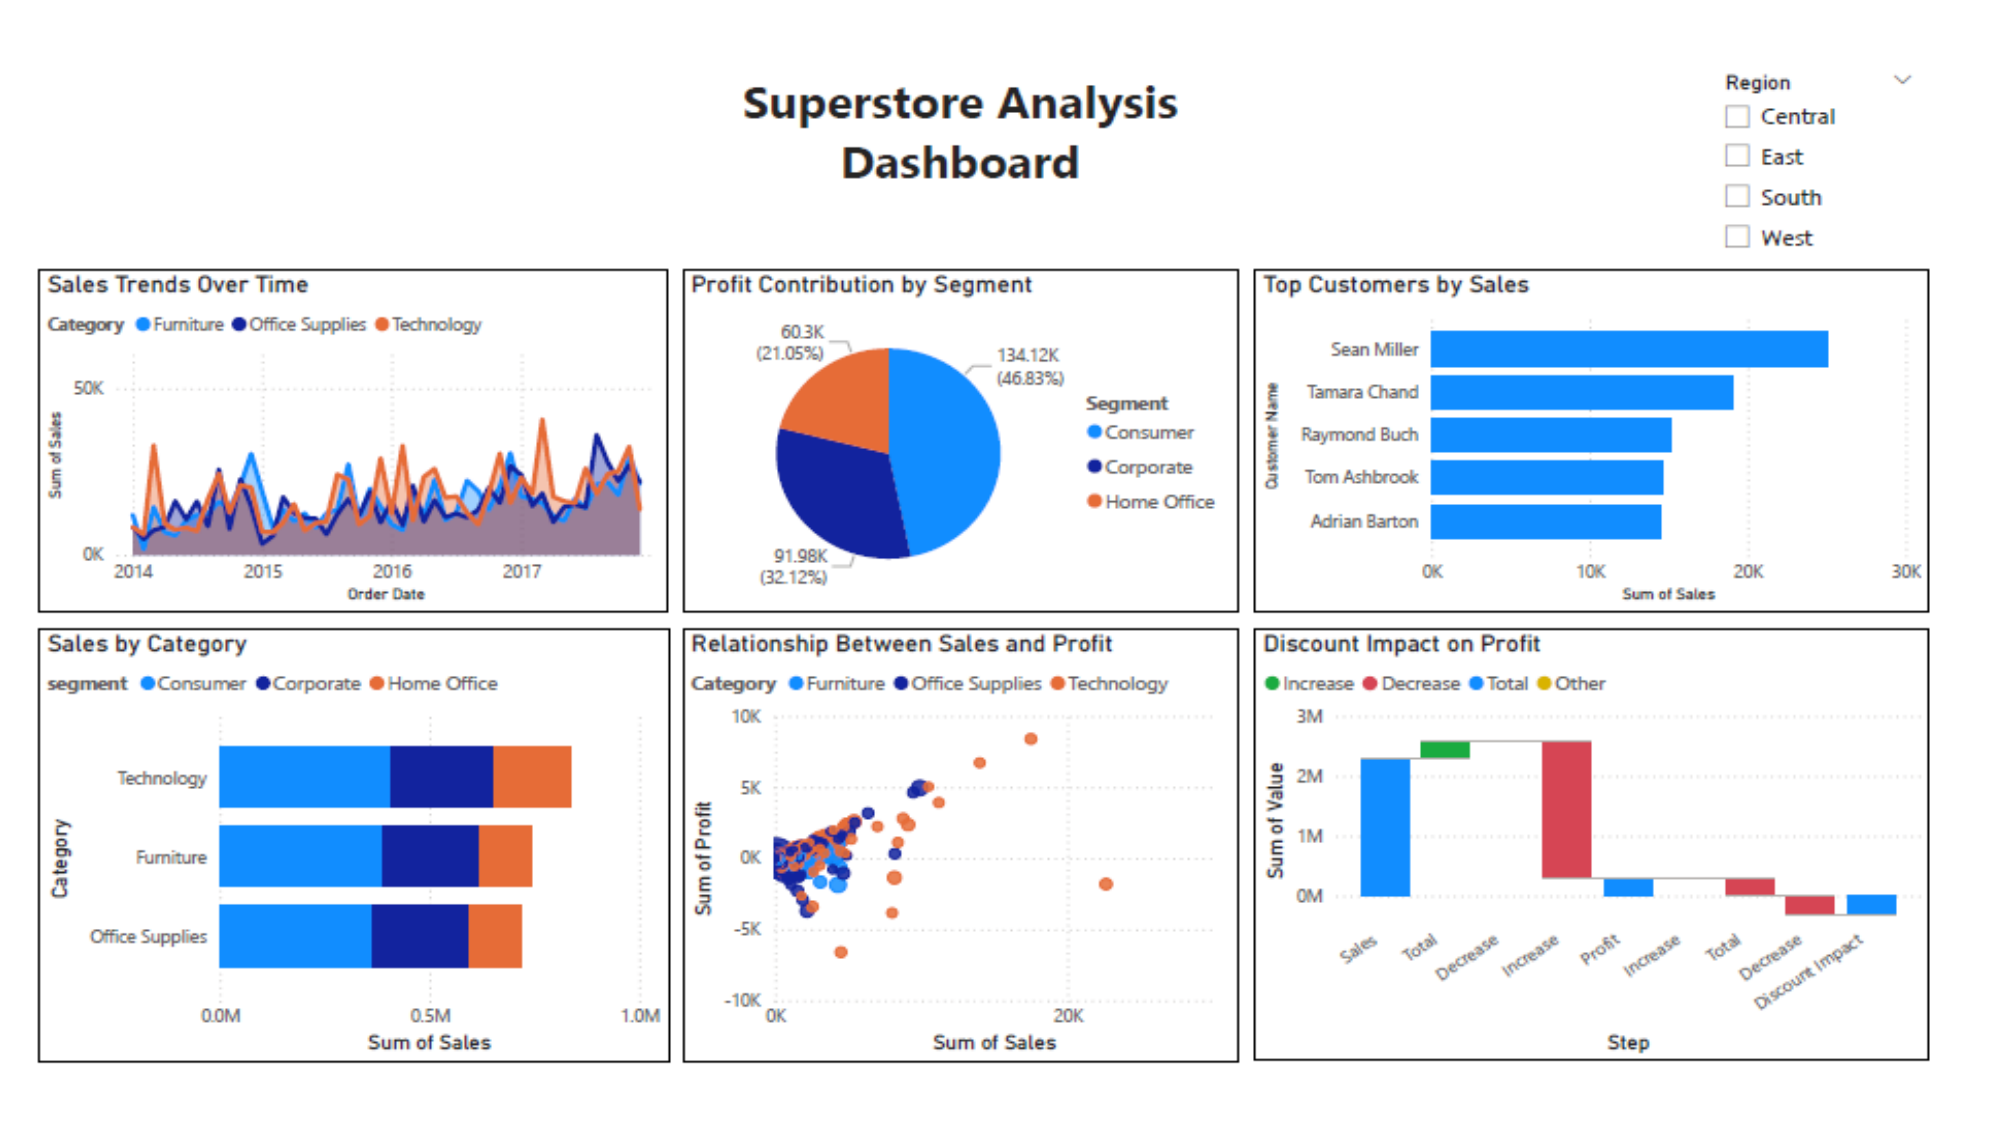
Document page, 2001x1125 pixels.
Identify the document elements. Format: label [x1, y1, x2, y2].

list [0, 0, 2000, 1125]
